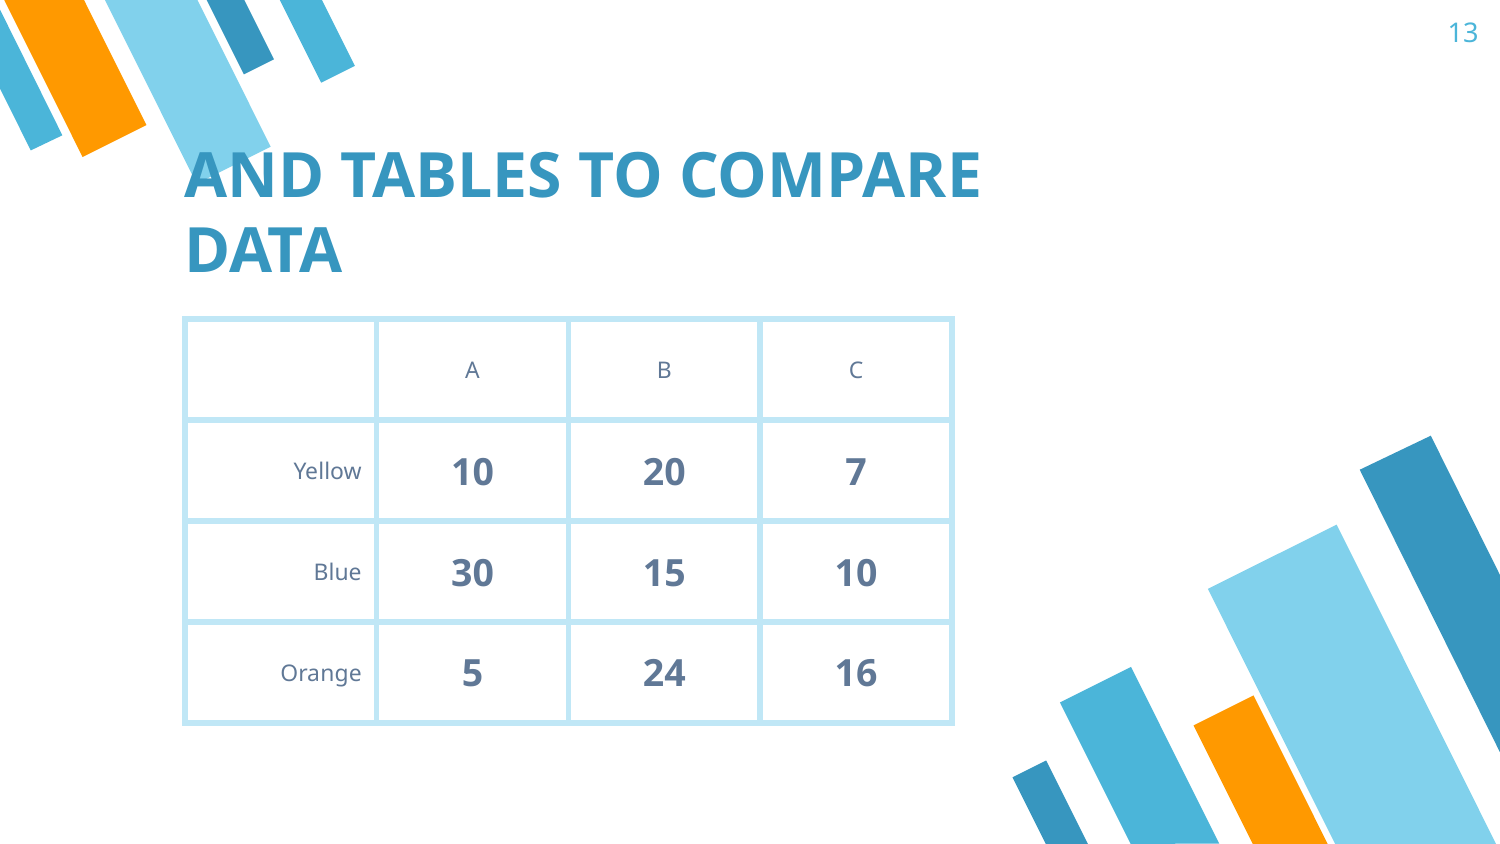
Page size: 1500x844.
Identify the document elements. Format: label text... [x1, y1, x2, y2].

table_cell Blue [188, 524, 374, 619]
table_cell 10 [379, 423, 566, 518]
slide_number 13 [1403, 0, 1494, 65]
table_cell 24 [571, 625, 757, 720]
table_cell 7 [763, 423, 949, 518]
table_cell 10 [763, 524, 949, 619]
table_cell Orange [188, 625, 374, 720]
table_header A [379, 322, 566, 417]
table_cell 5 [379, 625, 566, 720]
table_cell 20 [571, 423, 757, 518]
table_cell 15 [571, 524, 757, 619]
table_cell Yellow [188, 423, 374, 518]
table_cell 16 [763, 625, 949, 720]
table_header B [571, 322, 757, 417]
table_header [188, 322, 374, 417]
table_cell 30 [379, 524, 566, 619]
title AND TABLES TO COMPARE DATA [169, 188, 1115, 301]
table_header C [763, 322, 949, 417]
